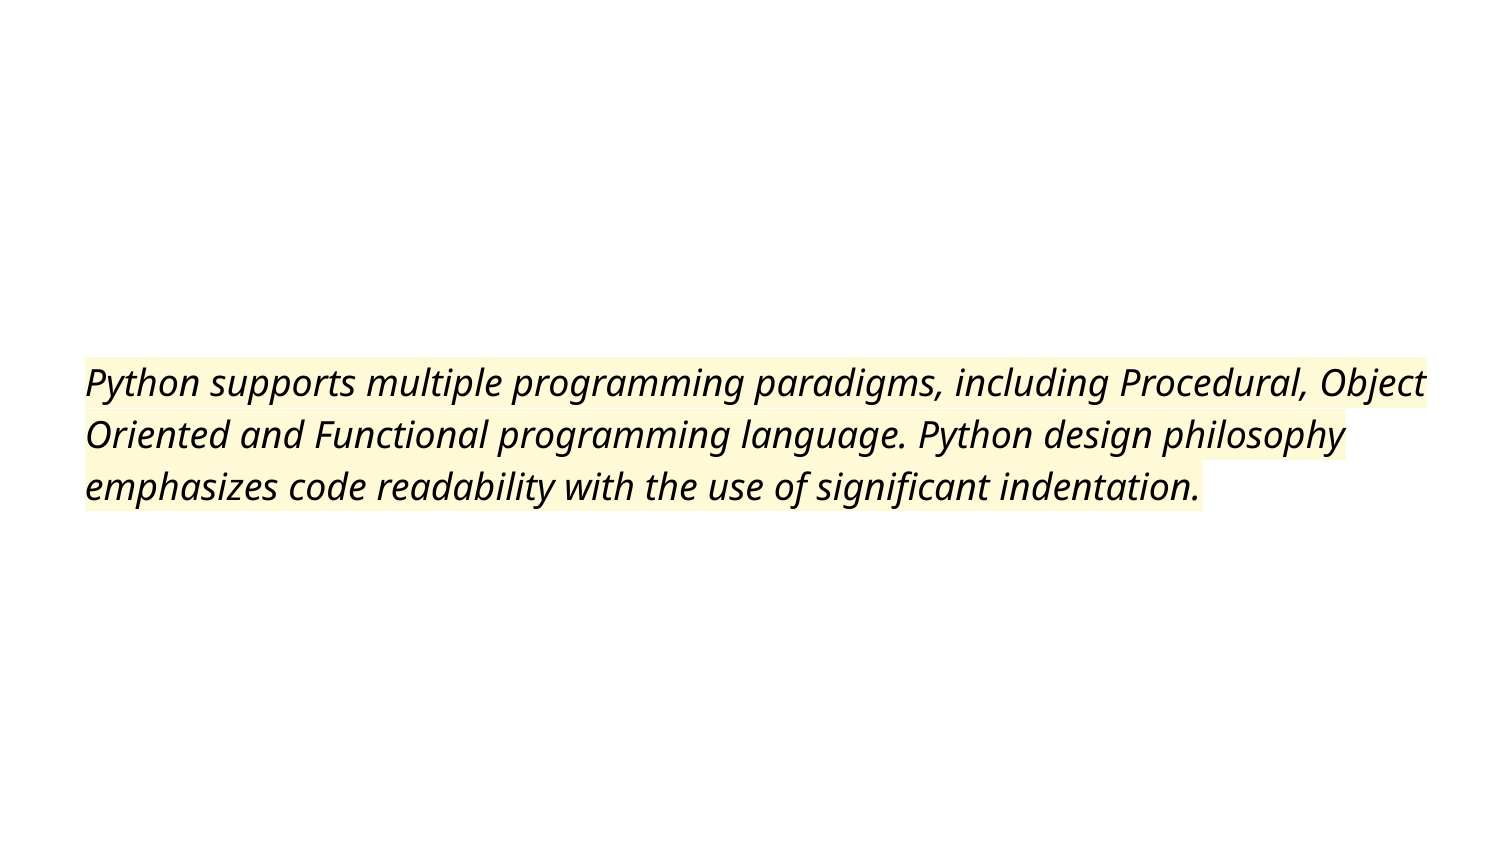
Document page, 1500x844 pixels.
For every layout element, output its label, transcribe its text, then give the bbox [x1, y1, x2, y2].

list Python supports multiple programming paradigms, including Procedural, Object Oriented and Functional programming language. Python design philosophy emphasizes code readability with the use of significant indentation. [51, 189, 1449, 750]
